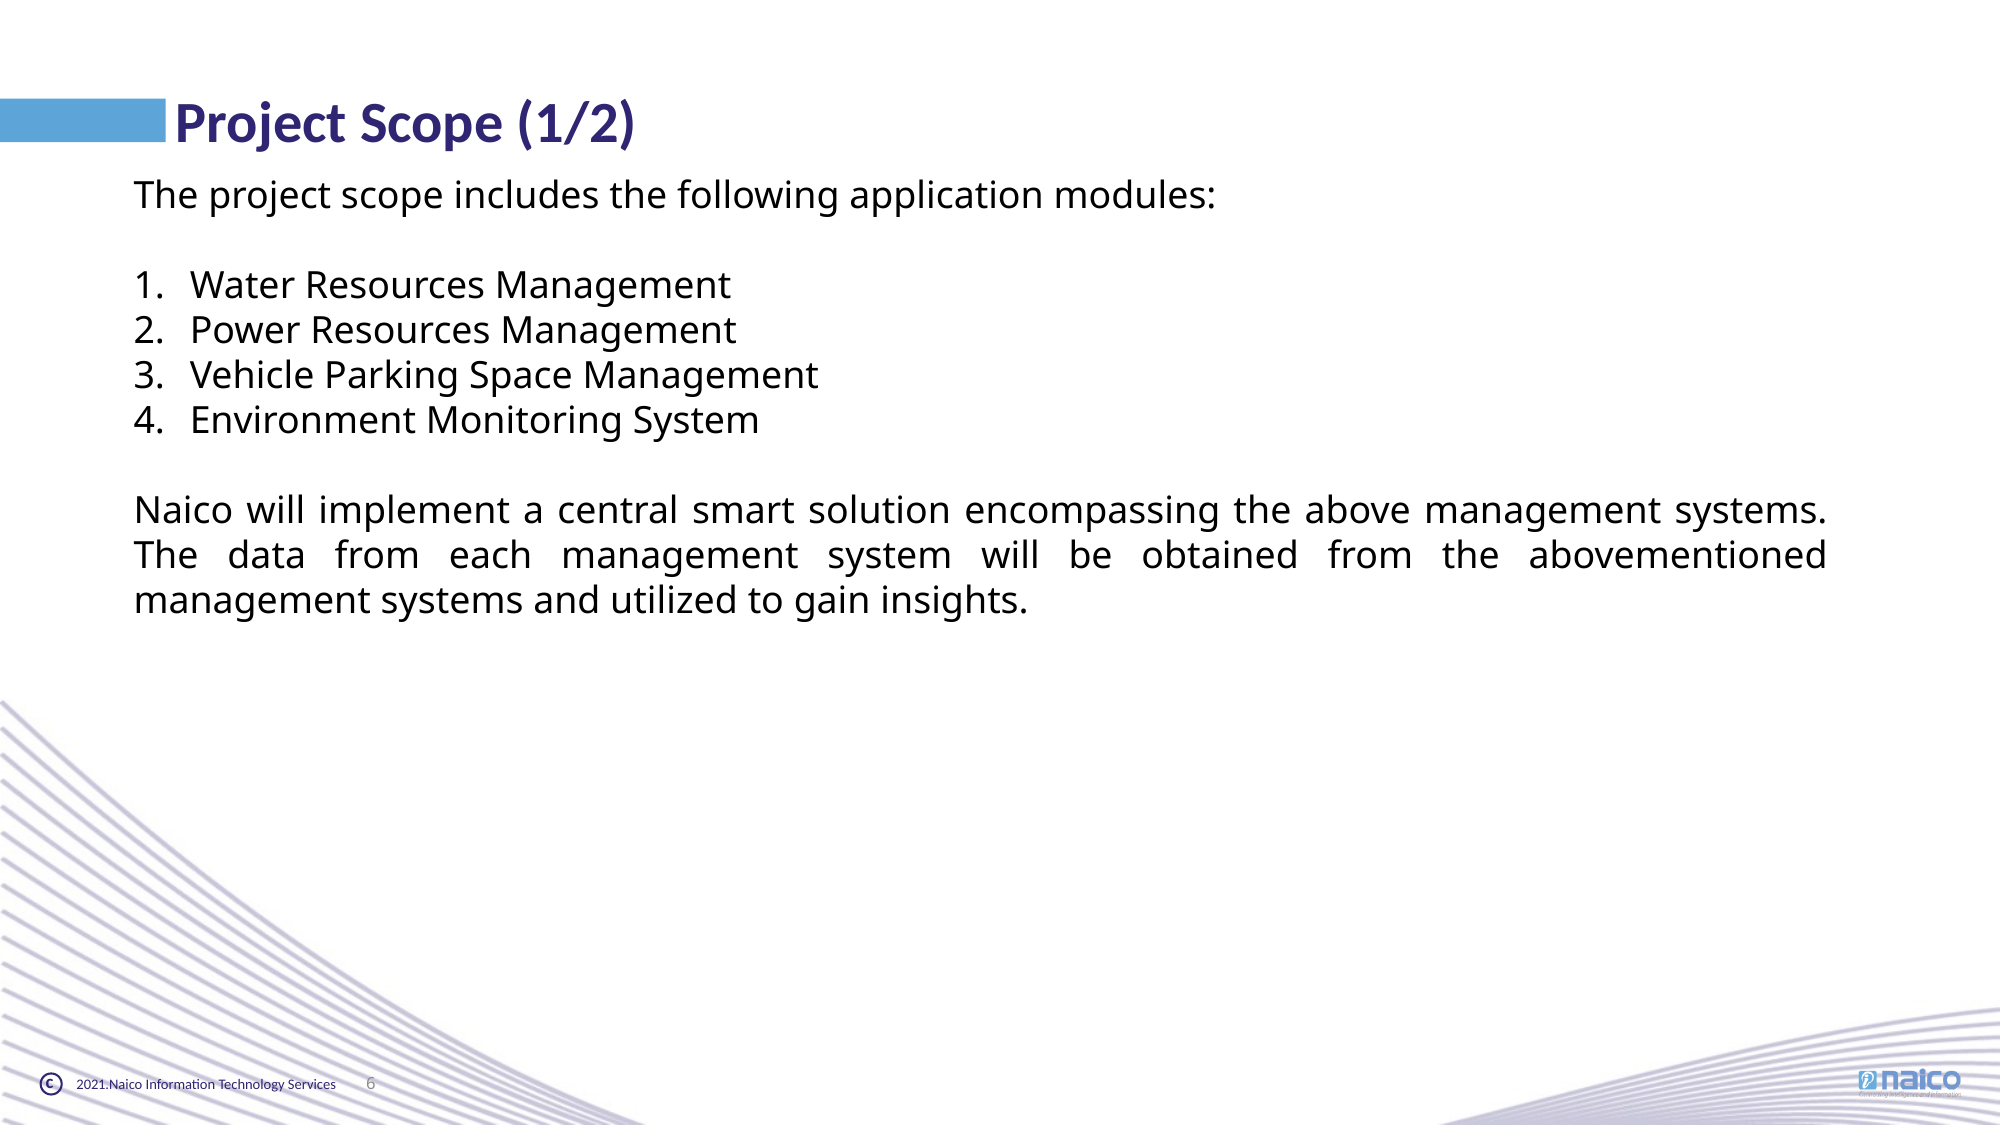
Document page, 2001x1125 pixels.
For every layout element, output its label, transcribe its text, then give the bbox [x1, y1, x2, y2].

title Project Scope (1/2) [161, 85, 1887, 164]
text_box The project scope includes the following application modules: Water Resources Management Power Resources Management Vehicle Parking Space Management Environment Monitoring System Naico will implement a central smart solution encompassing the above management systems. The data from each management system will be obtained from the abovementioned management systems and utilized to gain insights. [118, 163, 1844, 629]
picture [0, 697, 2000, 1125]
